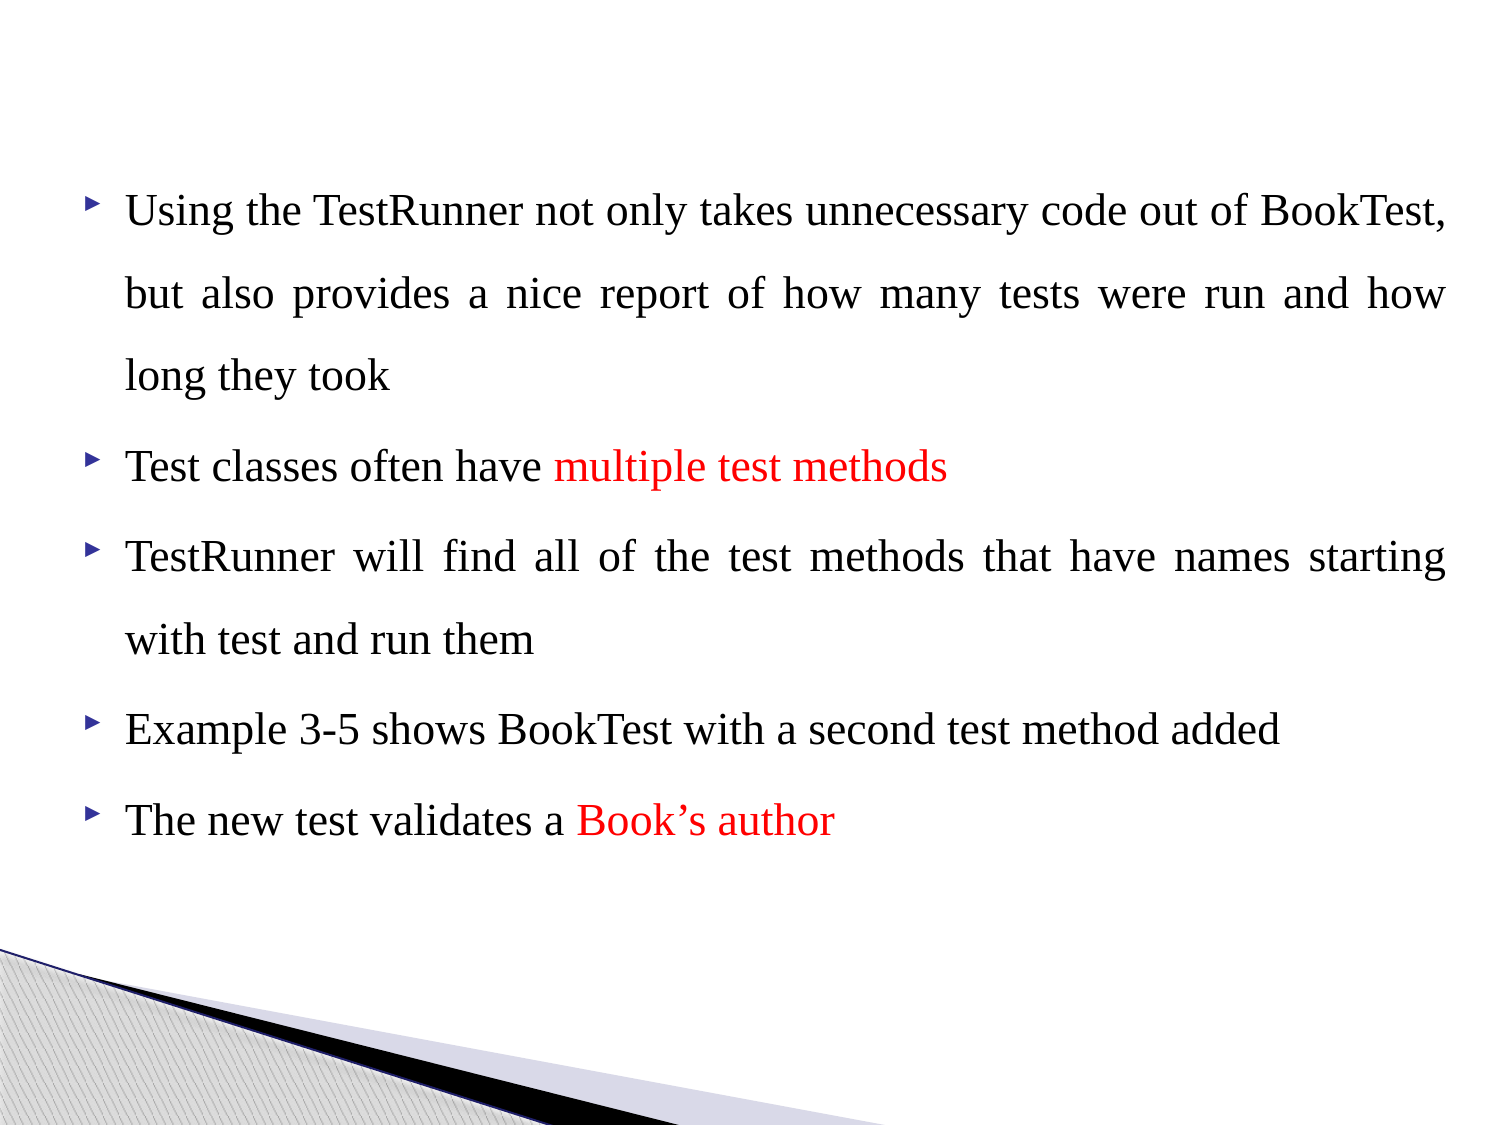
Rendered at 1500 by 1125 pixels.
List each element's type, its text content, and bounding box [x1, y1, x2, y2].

list Using the TestRunner not only takes unnecessary code out of BookTest, but also provides a nice report of how many tests were run and how long they took Test classes often have multiple test methods TestRunner will find all of the test methods that have names starting with test and run them Example 3-5 shows BookTest with a second test method added The new test validates a Book’s author [50, 145, 1463, 888]
